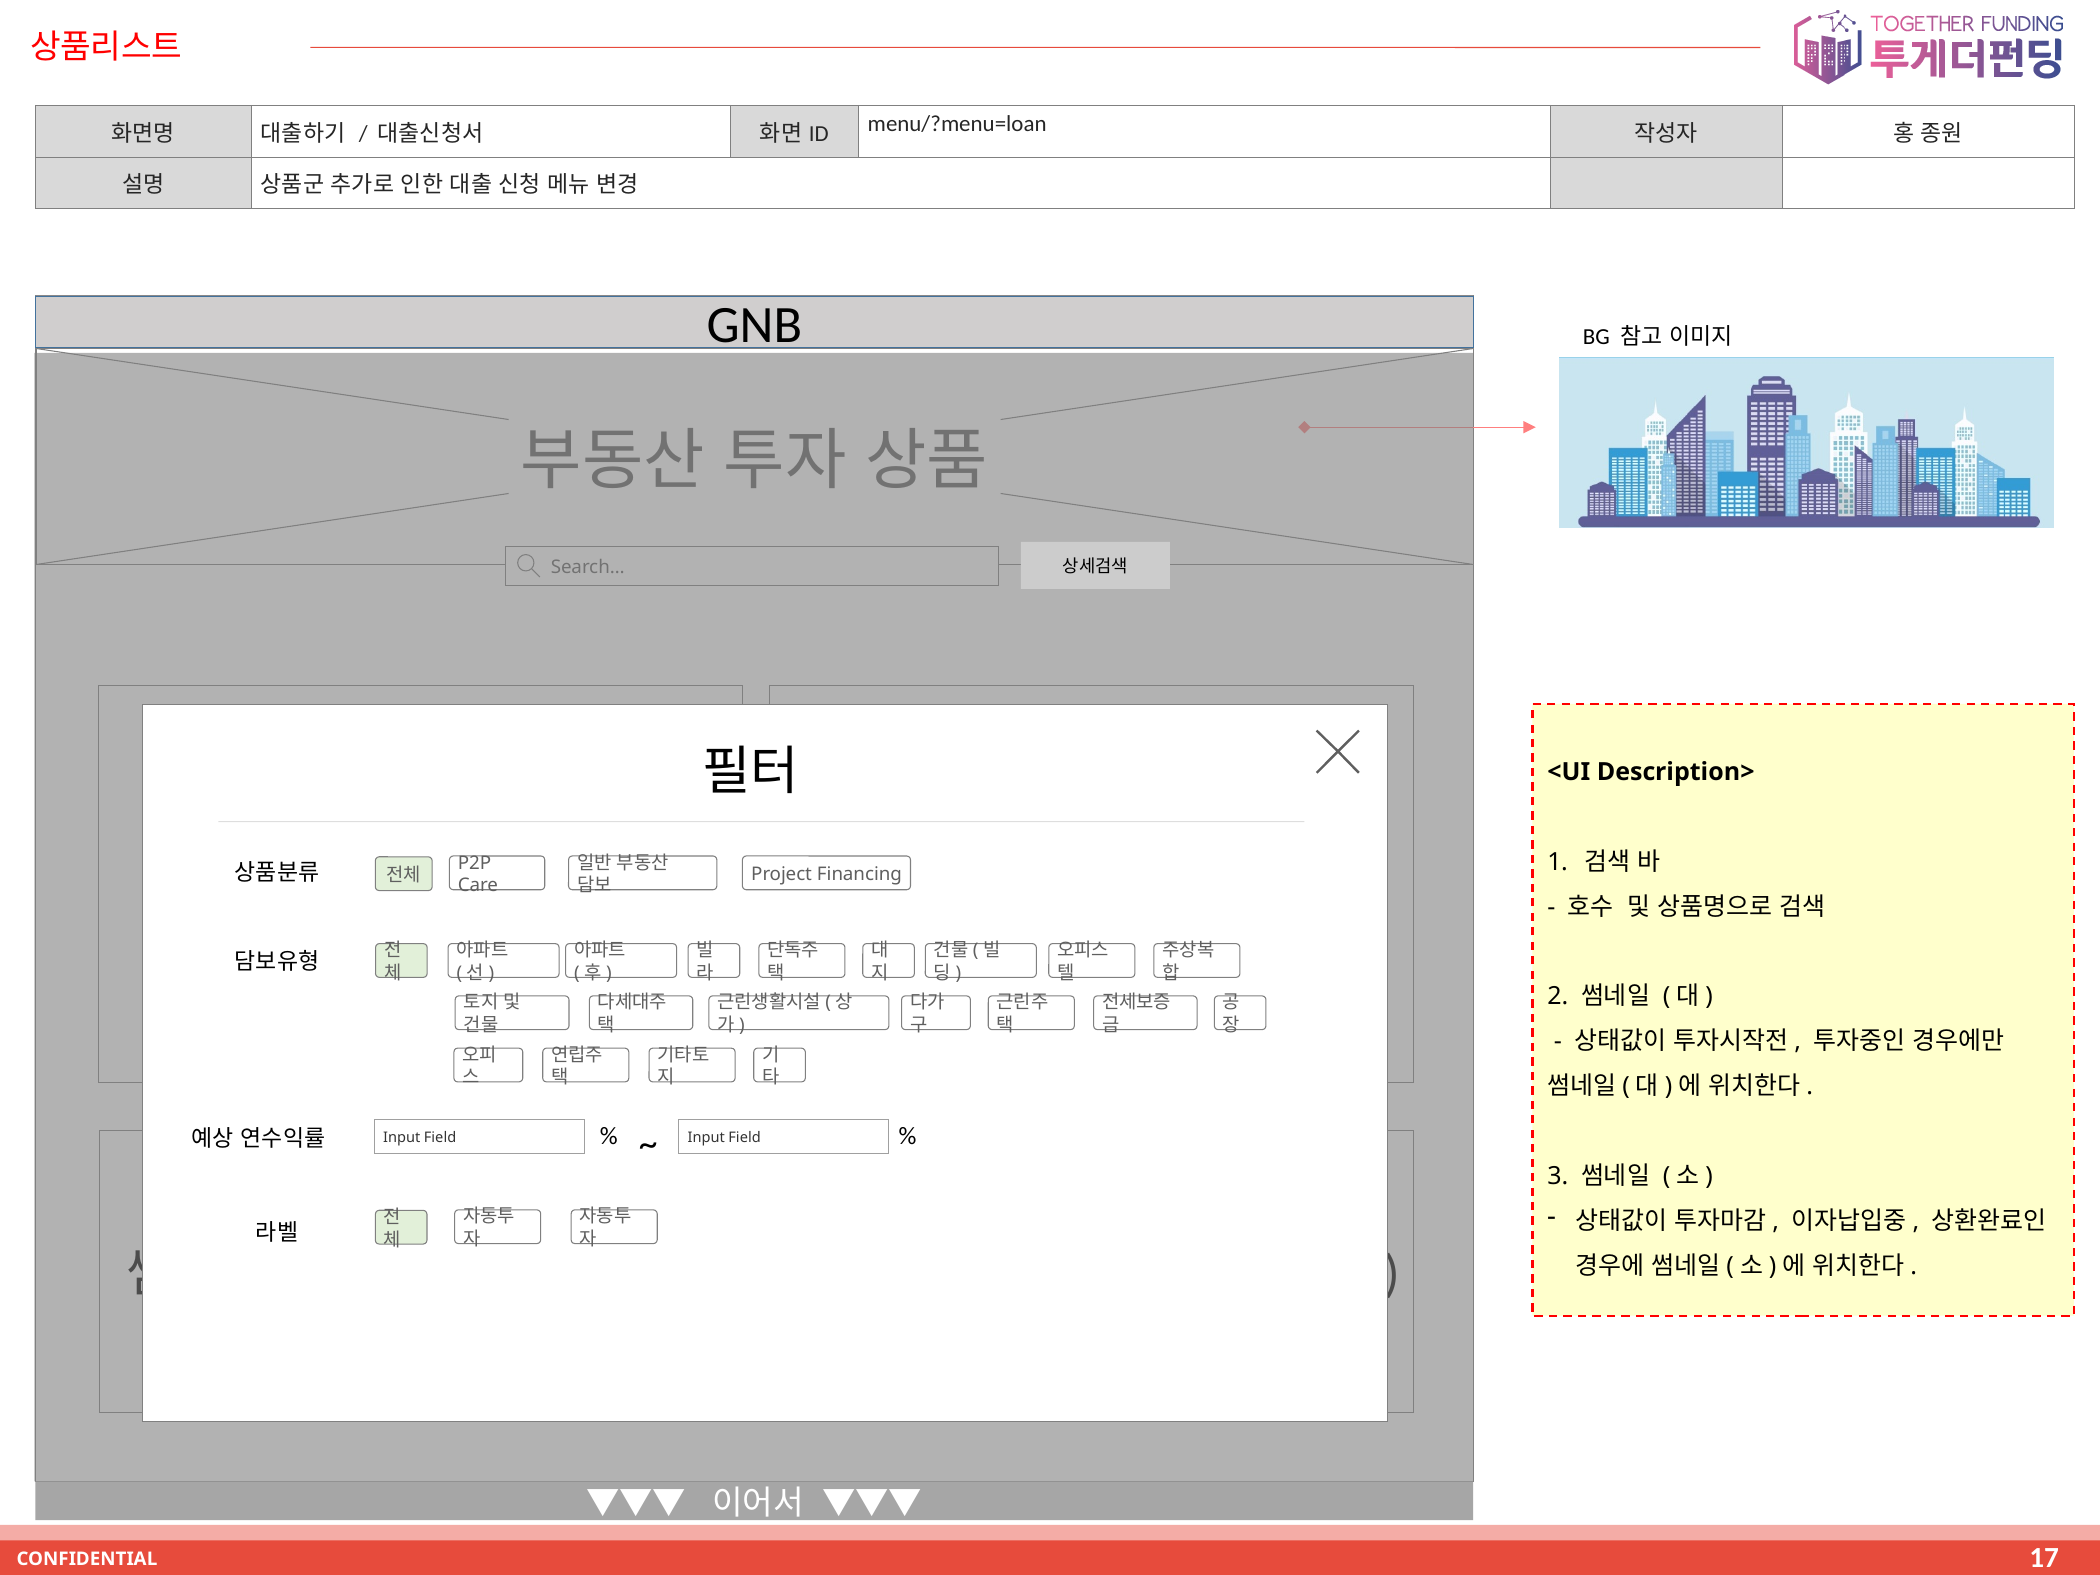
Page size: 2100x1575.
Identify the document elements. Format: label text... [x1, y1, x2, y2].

text_box 연립주택 [541, 1047, 630, 1083]
table_cell 상품군 추가로 인한 대출 신청 메뉴 변경 [252, 158, 1550, 208]
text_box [505, 542, 999, 589]
text_box 전체 [374, 942, 429, 979]
text_box % [584, 1112, 633, 1157]
text_box 전체 [374, 1209, 429, 1246]
text_box ~ [624, 1112, 673, 1172]
text_box % [883, 1112, 932, 1157]
table_cell [1783, 158, 2074, 208]
text_box ▼▼▼ 이어서 ▼▼▼ [34, 1482, 1474, 1521]
text_box BG 참고 이미지 [1568, 314, 1749, 357]
text_box 담보유형 [219, 939, 335, 982]
text_box 상세검색 [1020, 565, 1171, 590]
text_box 주상복합 [1152, 942, 1241, 979]
text_box 기타토지 [647, 1047, 737, 1083]
text_box 다가구 [900, 994, 972, 1031]
text_box Project Financing [741, 854, 912, 891]
text_box 전체 [374, 855, 434, 892]
text_box 토지 및 건물 [454, 994, 571, 1031]
text_box [1315, 729, 1360, 774]
text_box 라벨 [241, 1209, 314, 1253]
text_box 자동투자 [570, 1208, 659, 1245]
text_box Input Field [678, 1119, 883, 1154]
picture [1787, 2, 2074, 93]
text_box 공장 [1213, 994, 1267, 1031]
text_box 오피스텔 [1047, 942, 1136, 979]
text_box 다세대주택 [588, 994, 694, 1031]
text_box 건물(빌딩) [924, 942, 1038, 979]
table_header 화면ID [731, 106, 858, 157]
table_header 대출하기 / 대출신청서 [252, 106, 730, 157]
text_box 필터 [687, 729, 815, 808]
text_box [33, 352, 1474, 1482]
table_cell 설명 [36, 158, 251, 208]
text_box P2P Care [448, 854, 546, 891]
text_box 근린주택 [987, 994, 1076, 1031]
text_box 오피스 [452, 1047, 524, 1083]
text_box 전세보증금 [1092, 994, 1199, 1031]
table_header 화면명 [36, 106, 251, 157]
picture [1558, 357, 2054, 528]
text_box 기타 [752, 1047, 807, 1083]
text_box 대지 [861, 942, 916, 979]
text_box GNB [34, 295, 1474, 348]
text_box 빌라 [687, 942, 741, 979]
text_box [36, 348, 1474, 565]
text_box 아파트(후) [564, 942, 678, 979]
table_header 작성자 [1551, 106, 1782, 157]
text_box 자동투자 [453, 1208, 542, 1245]
text_box 아파트(선) [447, 942, 561, 979]
text_box <UI Description> 검색 바 - 호수 및 상품명으로 검색 2. 썸네일 (대) - 상태값이 투자시작전, 투자중인 경우에만 썸네일(대)에 위치한다. 3. 썸네일 (소) 상태값이 투자마감, 이자납입중, 상환완료인 경우에 썸네일(소)에 위치한다. [1531, 703, 2075, 1317]
title 상품리스트 [15, 15, 606, 80]
text_box 일반 부동산 담보 [567, 854, 718, 891]
text_box 상품분류 [219, 850, 335, 893]
text_box Input Field [374, 1119, 584, 1154]
table_header menu/?menu=loan [859, 106, 1550, 157]
slide_number 17 [1994, 1530, 2074, 1575]
text_box 근린생활시설(상가) [707, 994, 890, 1031]
table_cell [1551, 158, 1782, 208]
table_header 홍 종원 [1783, 106, 2074, 157]
text_box 예상 연수익률 [176, 1116, 341, 1159]
text_box [141, 703, 1388, 1422]
text_box 단독주택 [757, 942, 846, 979]
